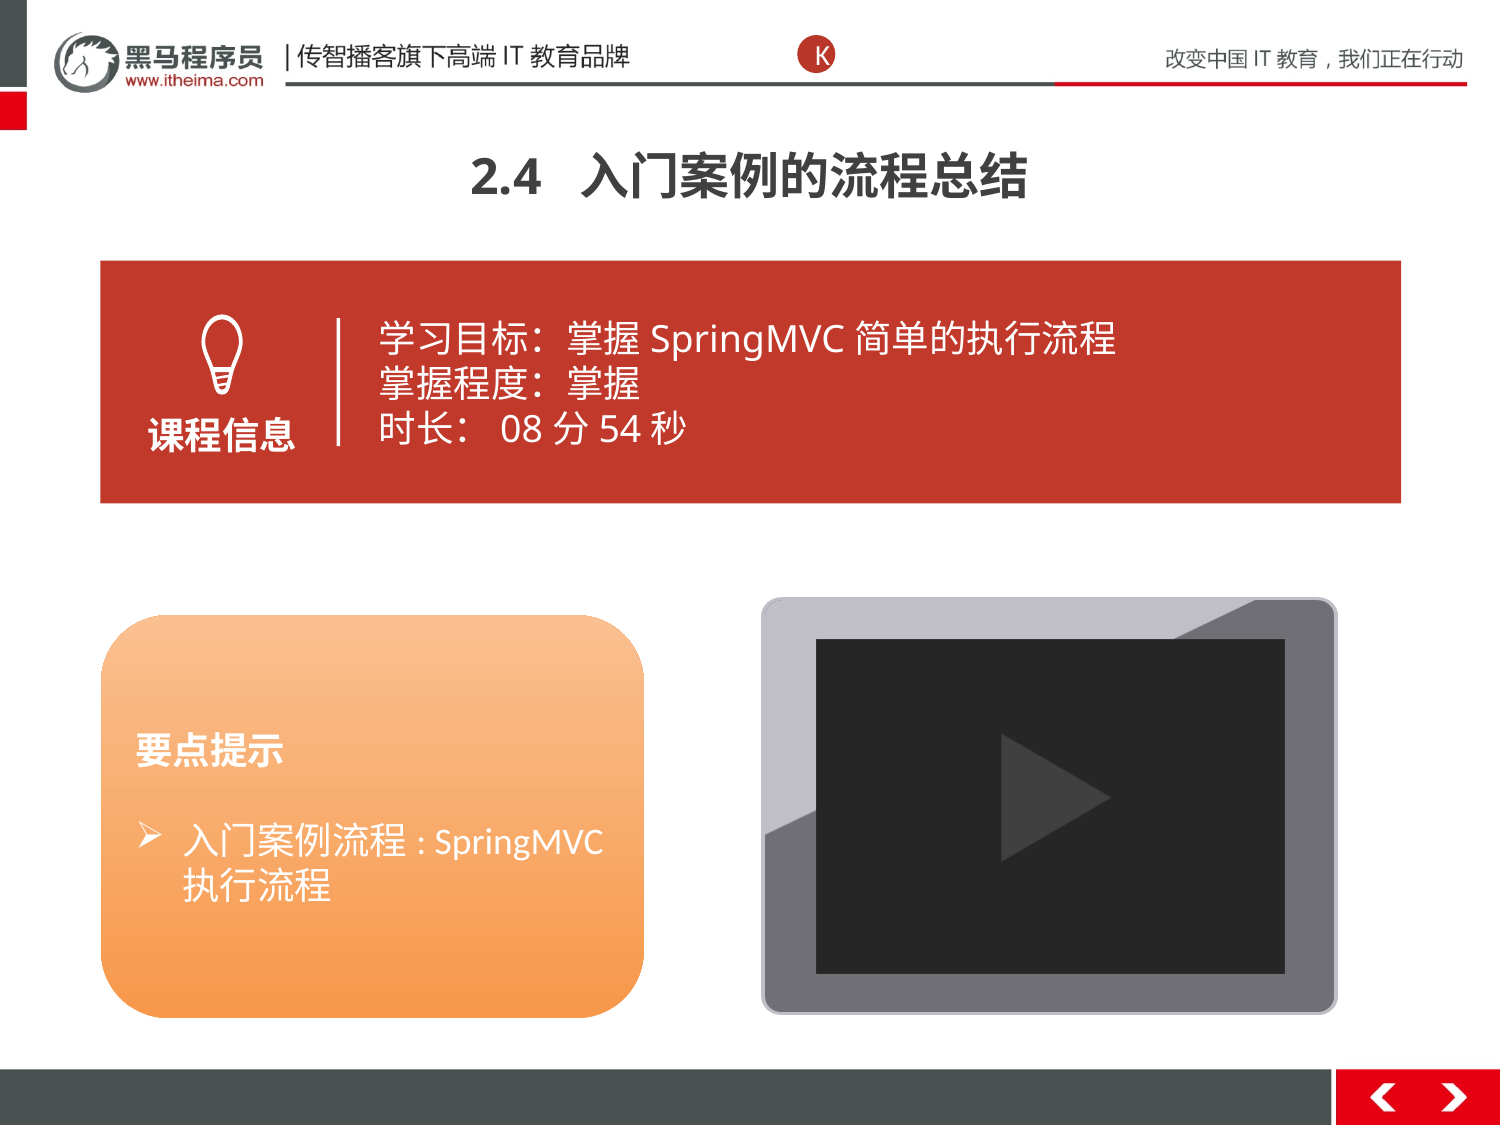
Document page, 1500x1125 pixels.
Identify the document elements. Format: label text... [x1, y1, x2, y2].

text_box 学习目标：掌握SpringMVC简单的执行流程 掌握程度：掌握 时长：08分54秒 [363, 307, 1433, 458]
picture [0, 209, 1500, 1125]
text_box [130, 314, 314, 466]
text_box K [795, 32, 838, 76]
text_box [335, 316, 342, 448]
text_box 要点提示 入门案例流程: SpringMVC执行流程 [100, 615, 644, 1019]
text_box 2.4 入门案例的流程总结 [0, 137, 1500, 209]
picture [0, 0, 1500, 137]
text_box [98, 258, 1403, 505]
